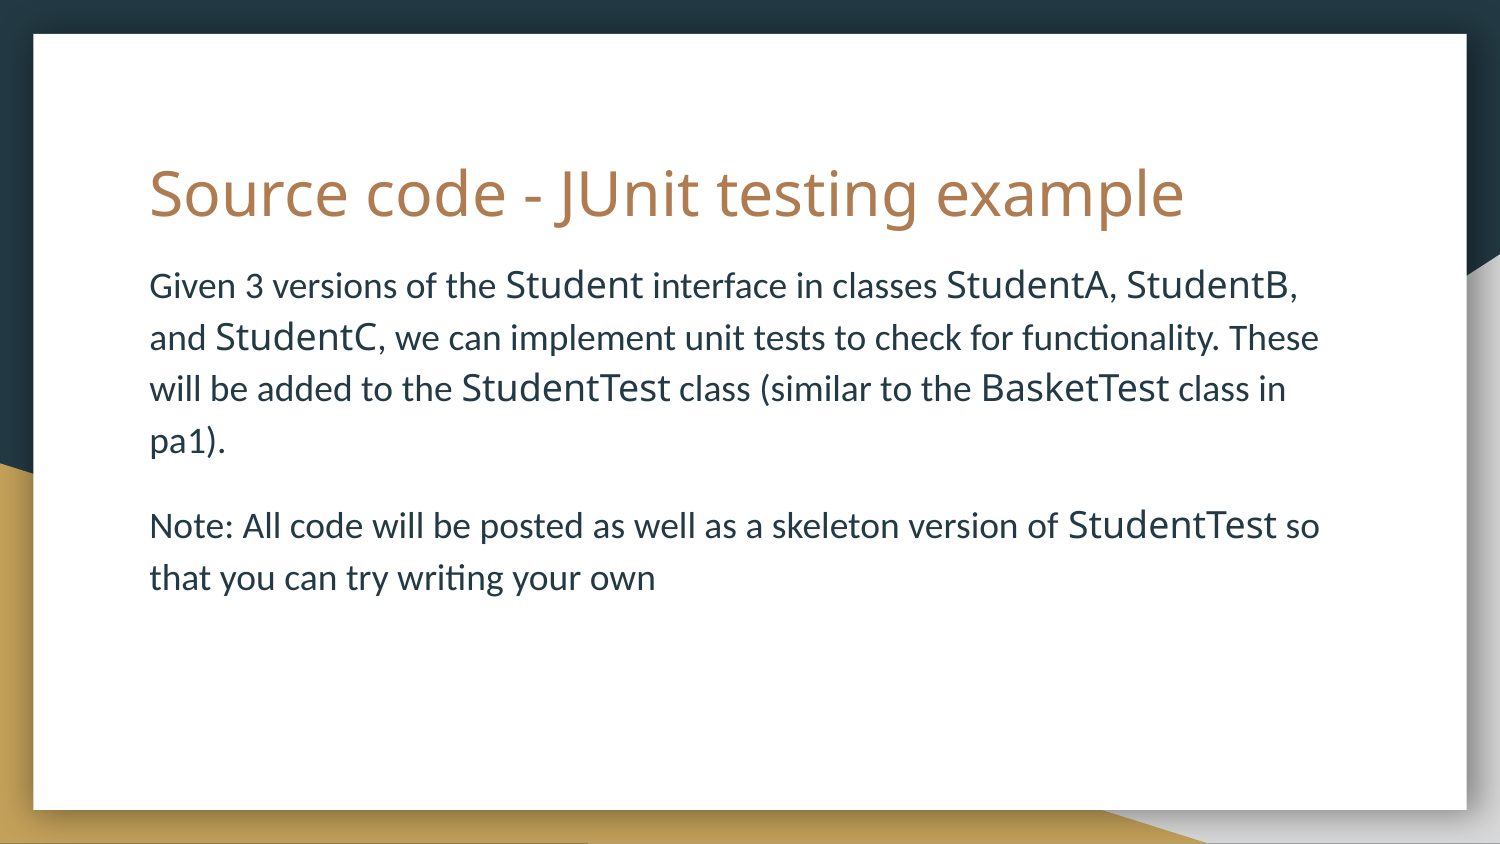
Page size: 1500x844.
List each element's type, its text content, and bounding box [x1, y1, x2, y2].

list Given 3 versions of the Student interface in classes StudentA, StudentB, and StudentC, we can implement unit tests to check for functionality. These will be added to the StudentTest class (similar to the BasketTest class in pa1). Note: All code will be posted as well as a skeleton version of StudentTest so that you can try writing your own [134, 239, 1366, 641]
title Source code - JUnit testing example [134, 138, 1366, 239]
